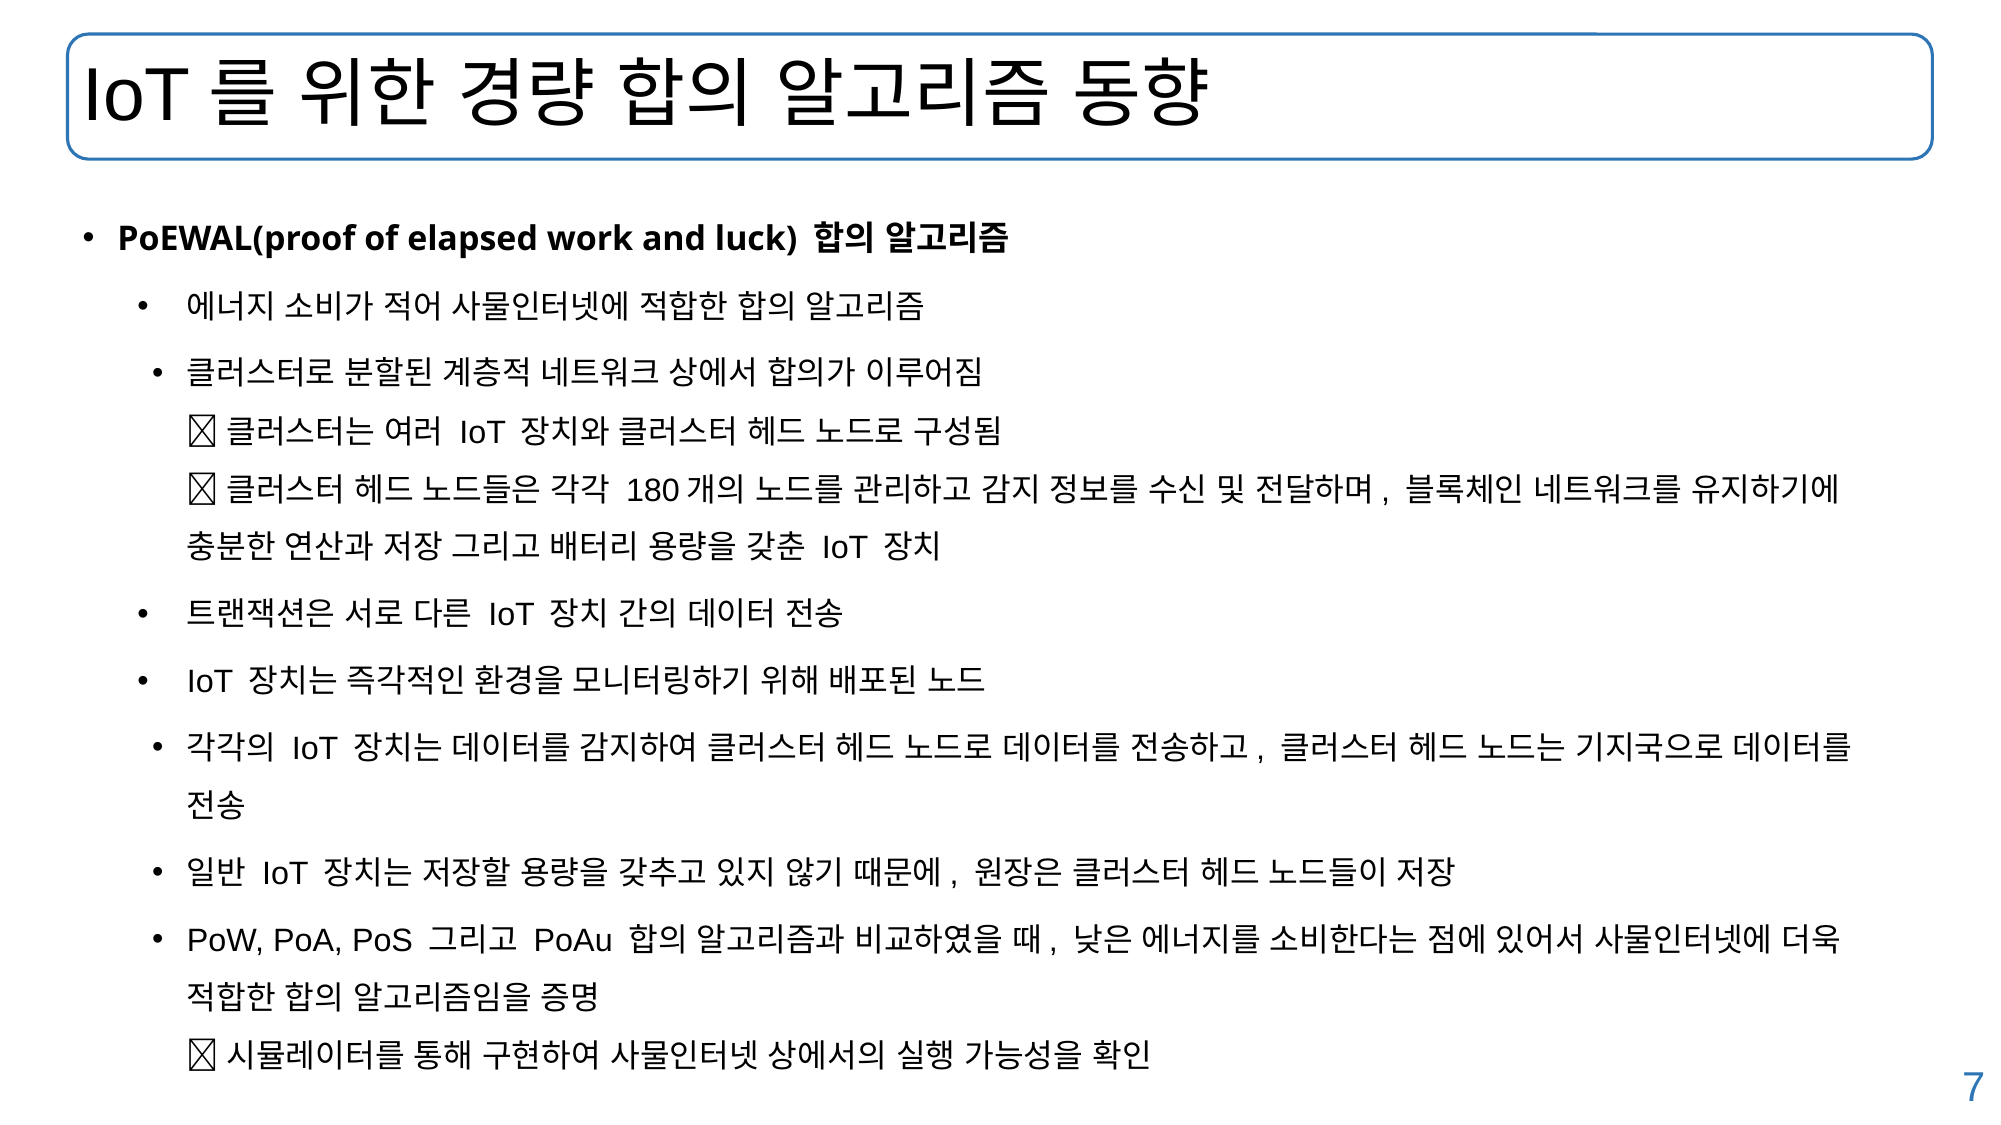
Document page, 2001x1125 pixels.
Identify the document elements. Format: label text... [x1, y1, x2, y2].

list PoEWAL(proof of elapsed work and luck) 합의 알고리즘 에너지 소비가 적어 사물인터넷에 적합한 합의 알고리즘 클러스터로 분할된 계층적 네트워크 상에서 합의가 이루어짐  클러스터는 여러 IoT 장치와 클러스터 헤드 노드로 구성됨  클러스터 헤드 노드들은 각각 180개의 노드를 관리하고 감지 정보를 수신 및 전달하며, 블록체인 네트워크를 유지하기에 충분한 연산과 저장 그리고 배터리 용량을 갖춘 IoT 장치 트랜잭션은 서로 다른 IoT 장치 간의 데이터 전송 IoT 장치는 즉각적인 환경을 모니터링하기 위해 배포된 노드 각각의 IoT 장치는 데이터를 감지하여 클러스터 헤드 노드로 데이터를 전송하고, 클러스터 헤드 노드는 기지국으로 데이터를 전송 일반 IoT 장치는 저장할 용량을 갖추고 있지 않기 때문에, 원장은 클러스터 헤드 노드들이 저장 PoW, PoA, PoS 그리고 PoAu 합의 알고리즘과 비교하였을 때, 낮은 에너지를 소비한다는 점에 있어서 사물인터넷에 더욱 적합한 합의 알고리즘임을 증명  시뮬레이터를 통해 구현하여 사물인터넷 상에서의 실행 가능성을 확인 [67, 189, 1933, 1091]
title IoT를 위한 경량 합의 알고리즘 동향 [67, 34, 1933, 160]
